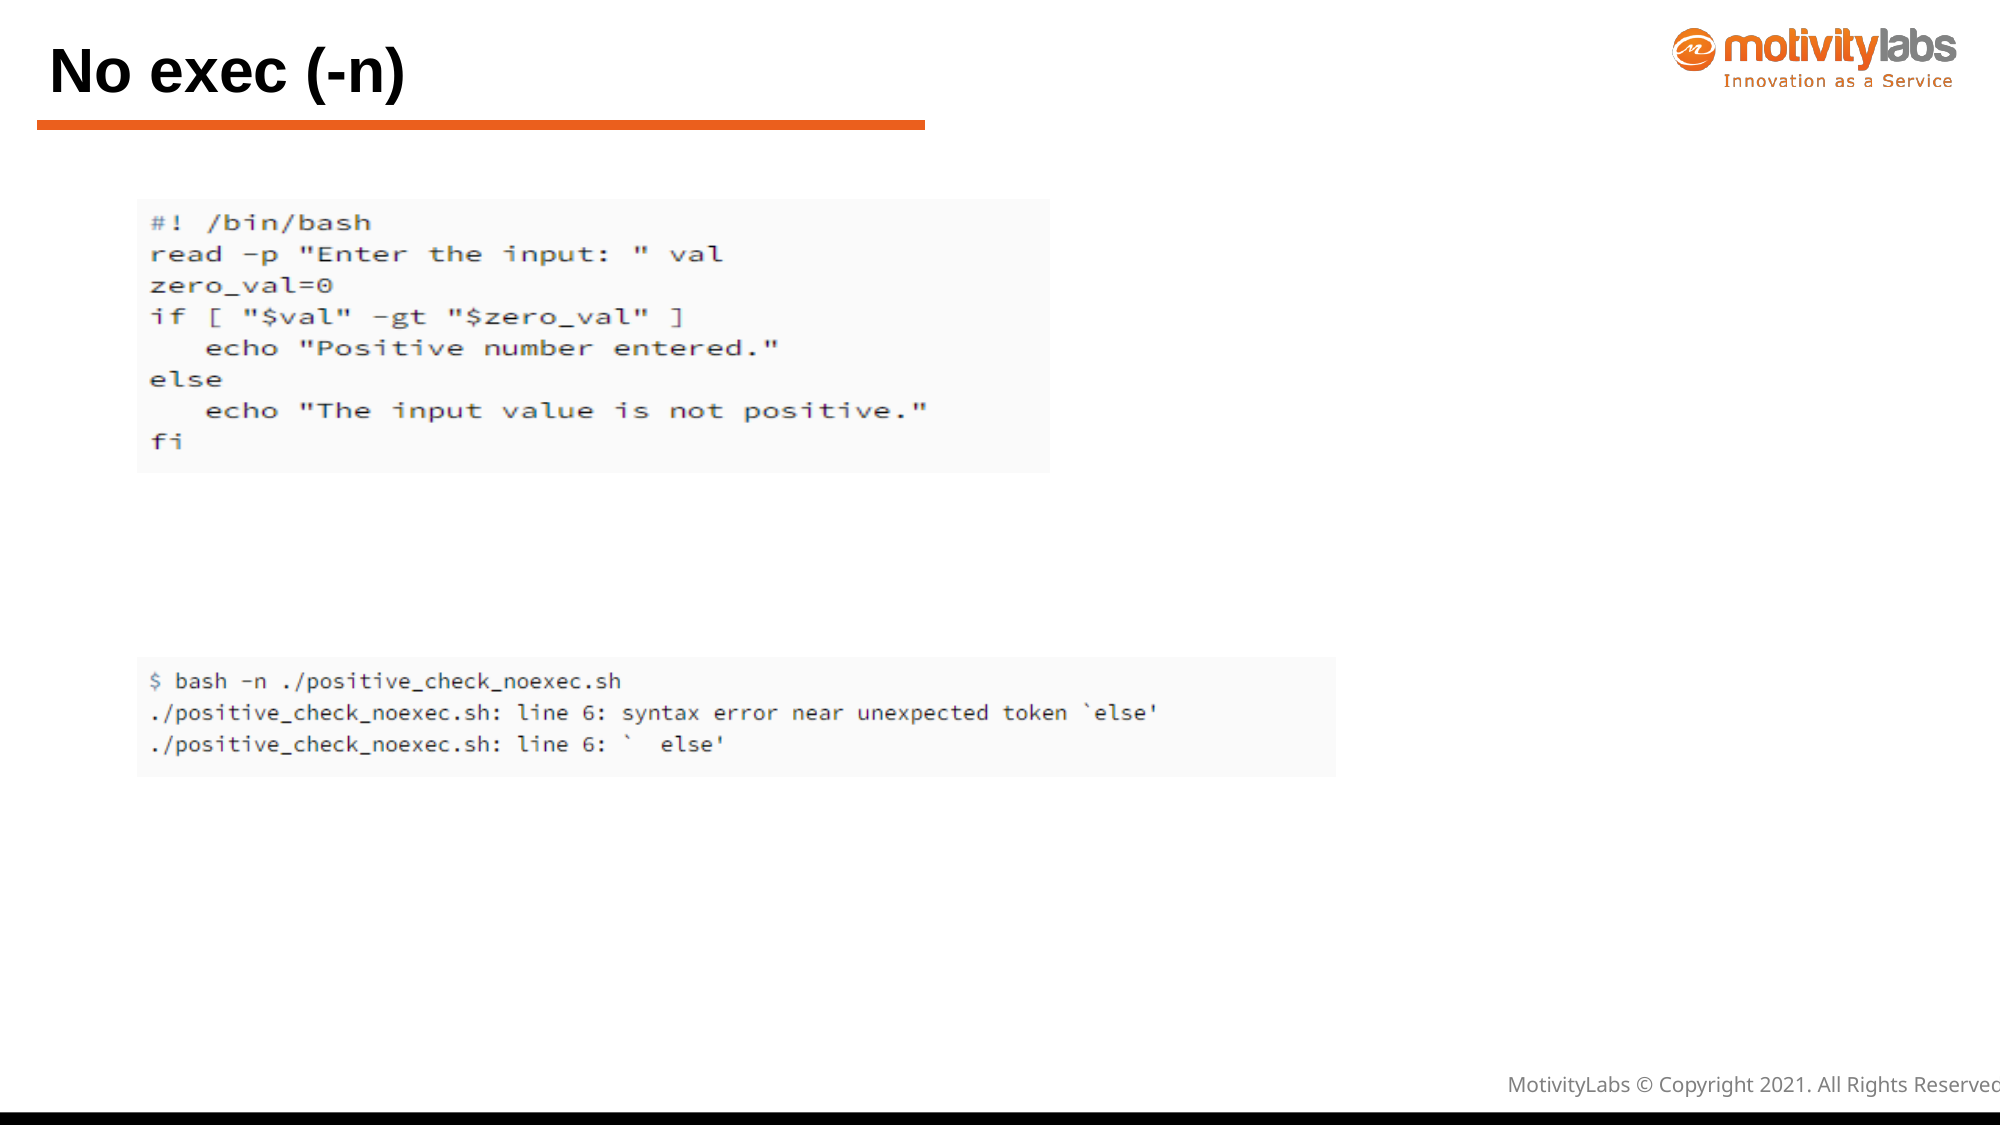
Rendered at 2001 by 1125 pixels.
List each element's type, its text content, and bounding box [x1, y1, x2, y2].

text_box [0, 1112, 2000, 1125]
picture [137, 198, 1051, 473]
text_box MotivityLabs © Copyright 2021. All Rights Reserved. [1493, 1064, 2000, 1104]
picture [137, 657, 1337, 777]
text_box No exec (-n) [34, 31, 1607, 160]
text_box [34, 160, 1763, 446]
text_box [1671, 28, 1957, 87]
text_box [35, 446, 1740, 815]
